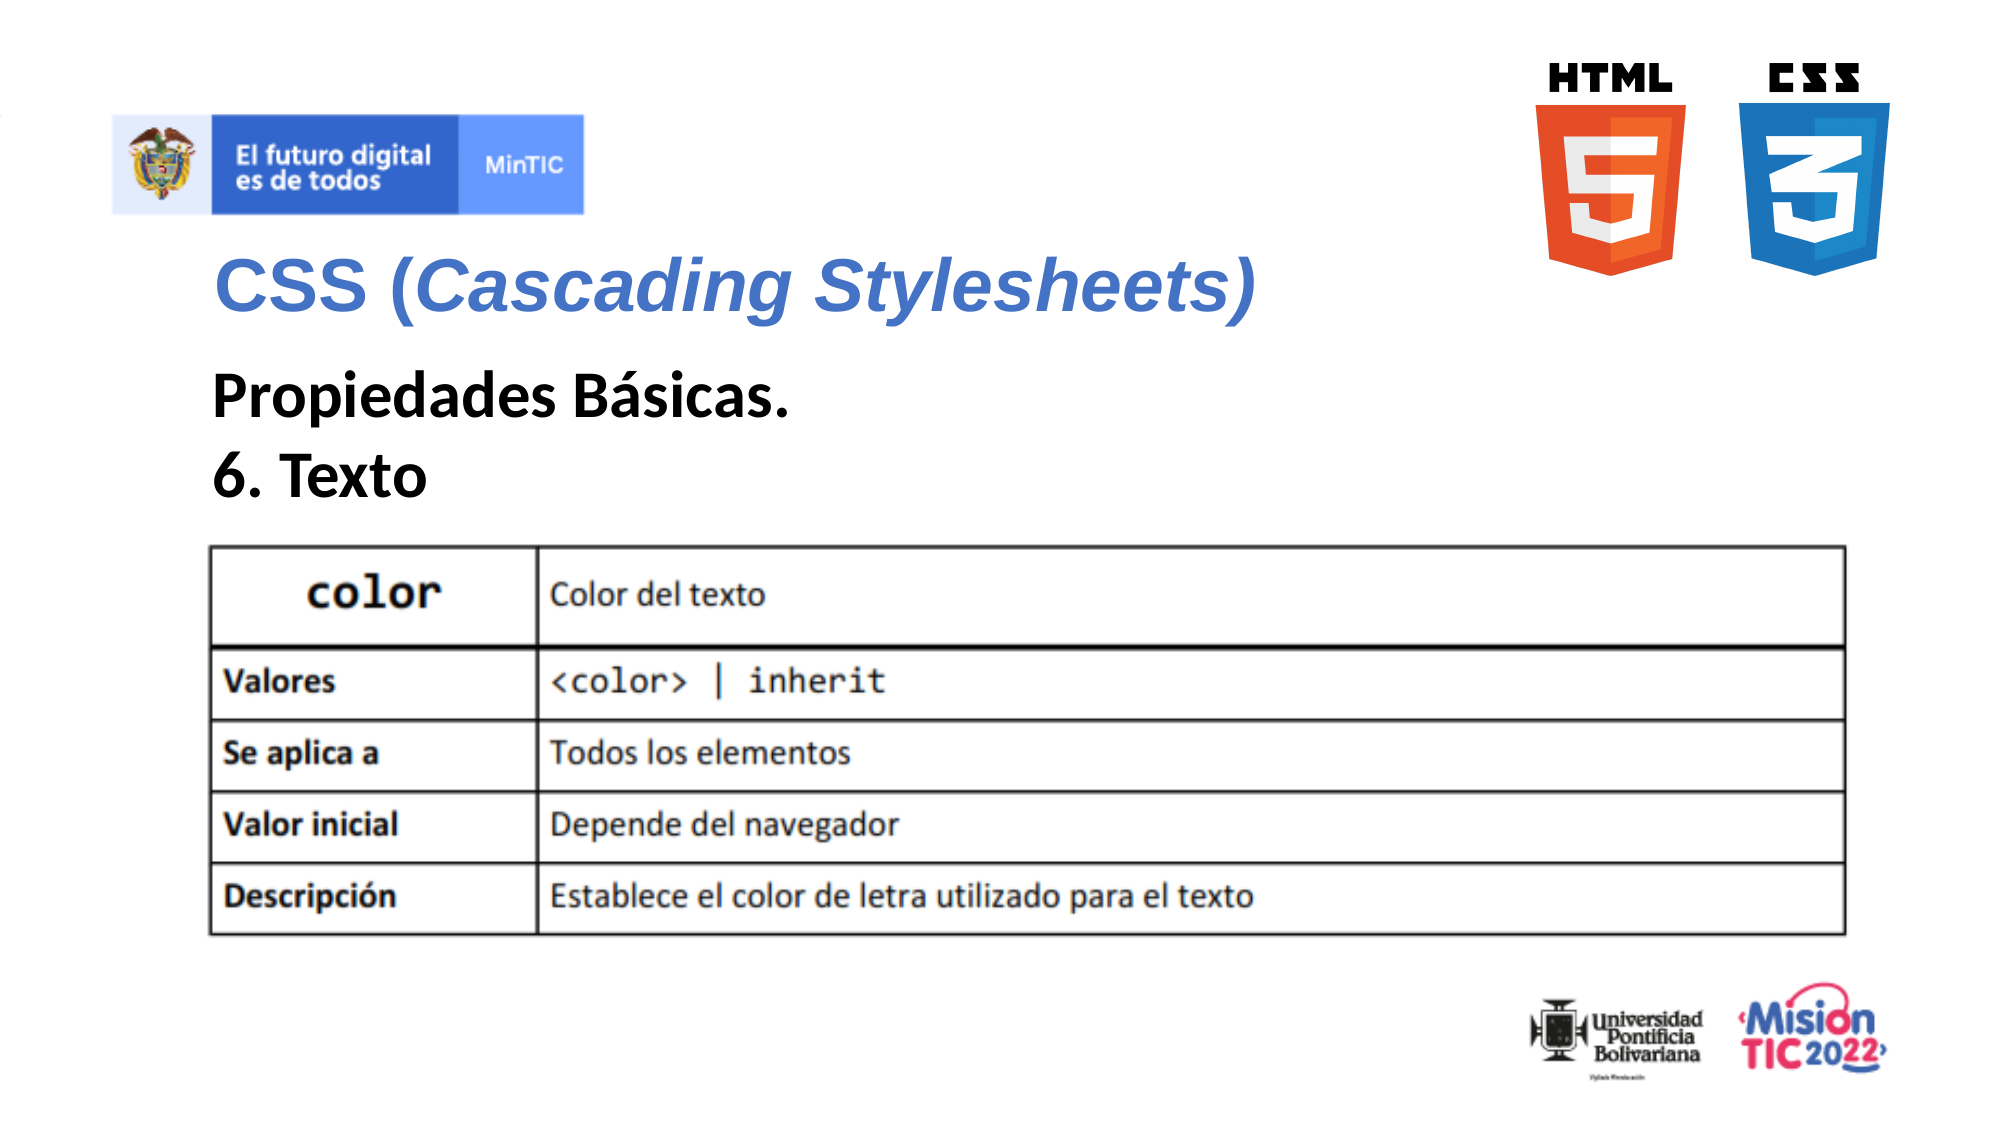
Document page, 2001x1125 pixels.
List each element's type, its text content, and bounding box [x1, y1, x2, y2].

text_box Propiedades Básicas. 6. Texto [197, 343, 1798, 599]
text_box CSS (Cascading Stylesheets) [199, 229, 1331, 334]
picture [0, 1, 2000, 1124]
